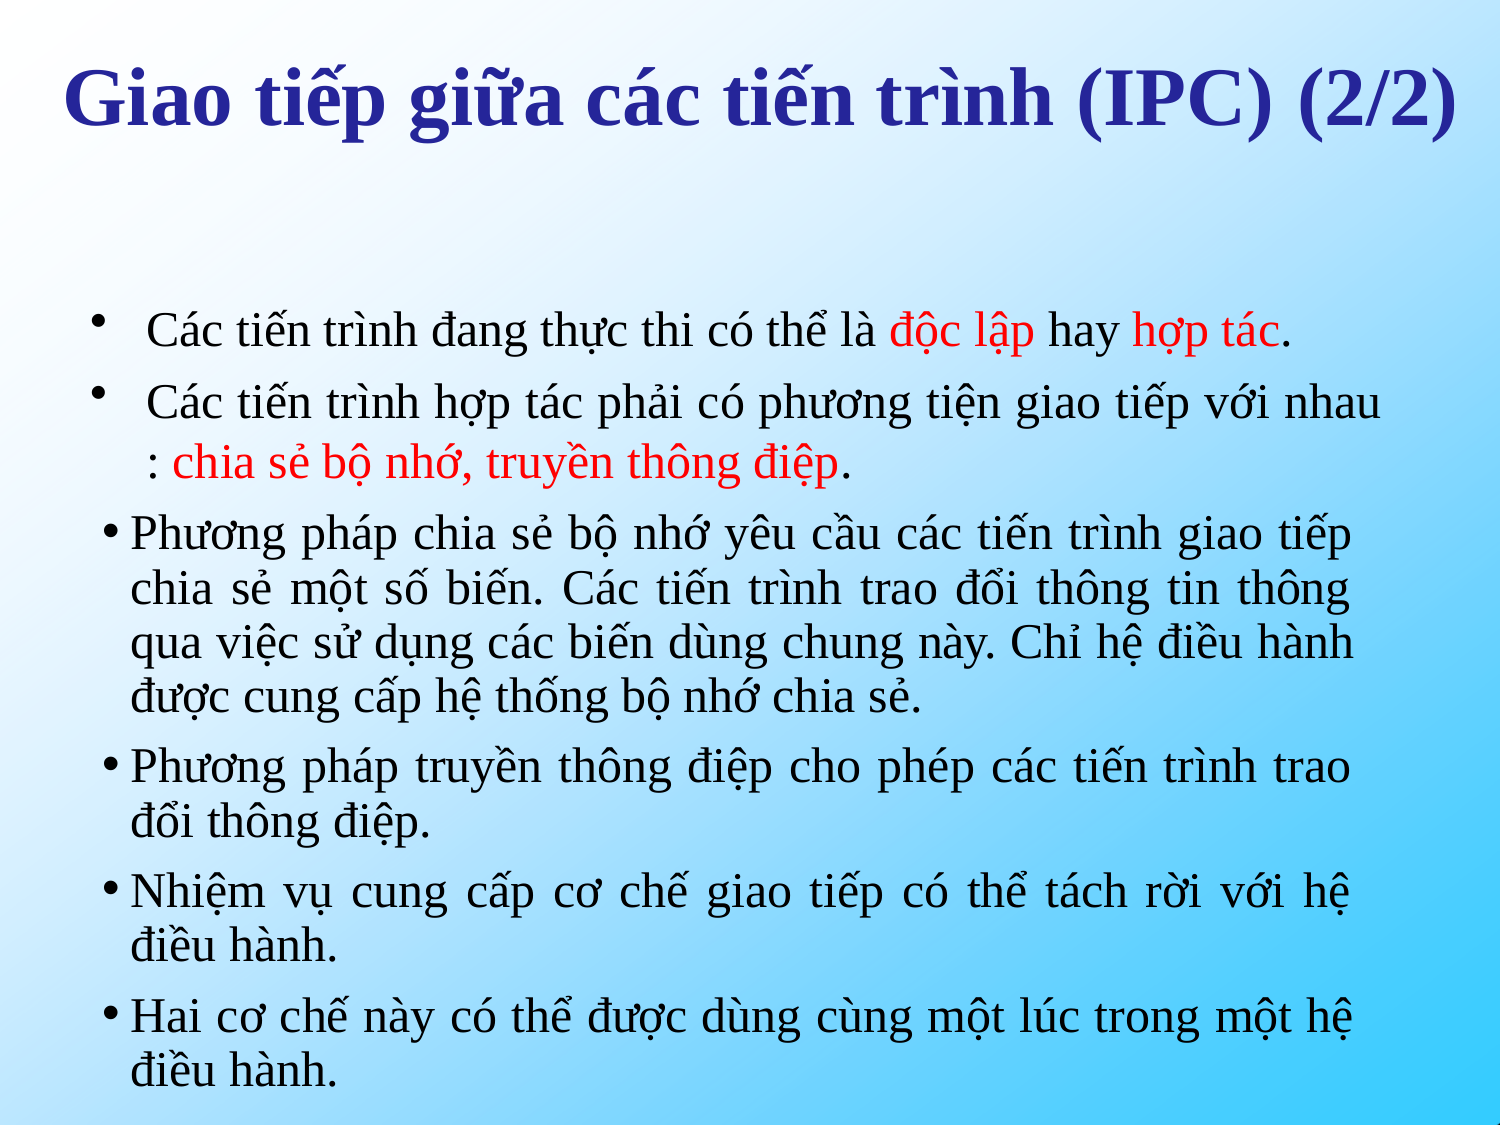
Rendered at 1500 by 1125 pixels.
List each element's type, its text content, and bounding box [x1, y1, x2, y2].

text_box Các tiến trình đang thực thi có thể là độc lập hay hợp tác. Các tiến trình hợp tác phải có phương tiện giao tiếp với nhau : chia sẻ bộ nhớ, truyền thông điệp. Phương pháp chia sẻ bộ nhớ yêu cầu các tiến trình giao tiếp chia sẻ một số biến. Các tiến trình trao đổi thông tin thông qua việc sử dụng các biến dùng chung này. Chỉ hệ điều hành được cung cấp hệ thống bộ nhớ chia sẻ. Phương pháp truyền thông điệp cho phép các tiến trình trao đổi thông điệp. Nhiệm vụ cung cấp cơ chế giao tiếp có thể tách rời với hệ điều hành. Hai cơ chế này có thể được dùng cùng một lúc trong một hệ điều hành. [87, 282, 1385, 1097]
picture [0, 0, 1500, 1125]
title Giao tiếp giữa các tiến trình (IPC) (2/2) [60, 40, 1465, 231]
